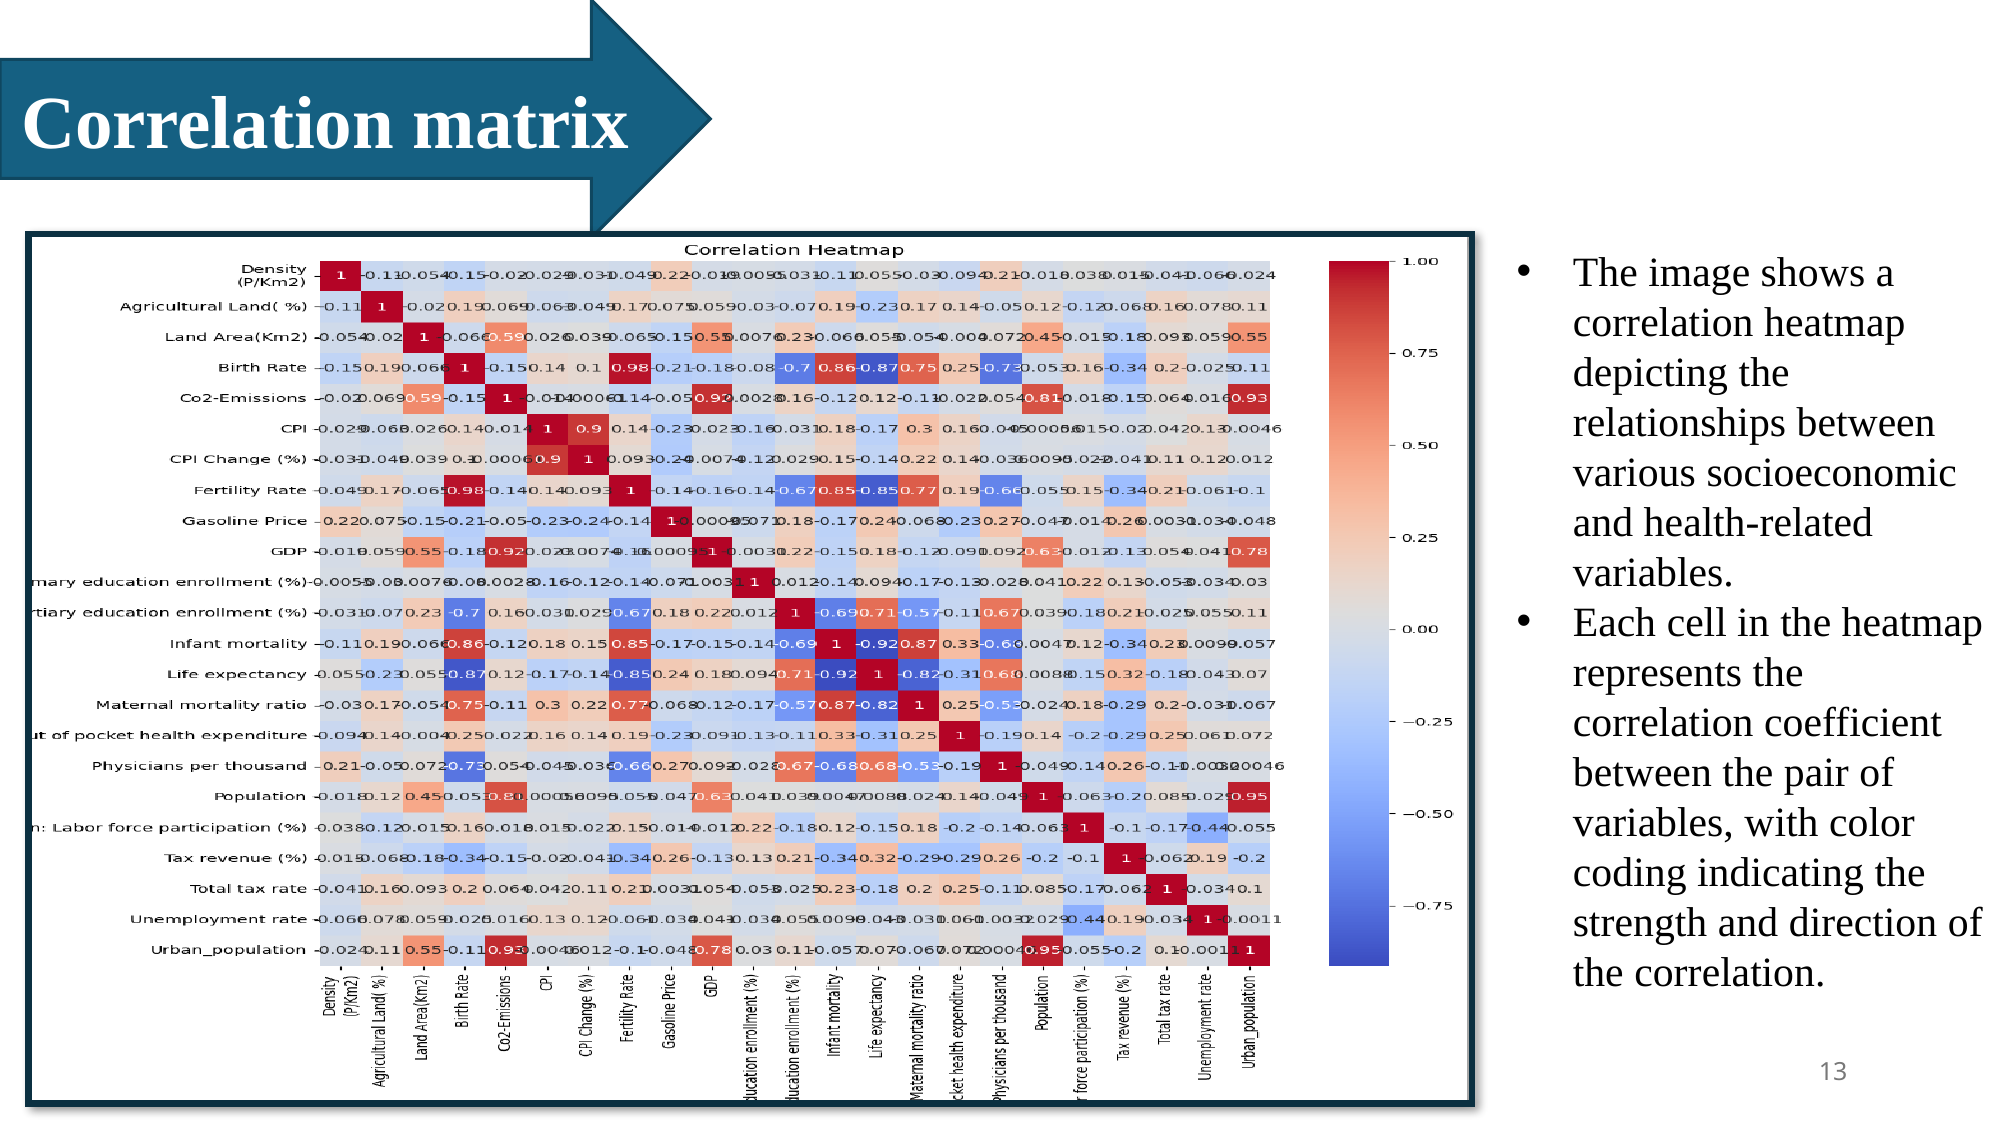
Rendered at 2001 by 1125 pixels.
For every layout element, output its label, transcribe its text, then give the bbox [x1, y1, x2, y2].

picture [31, 236, 1470, 1101]
text_box The image shows a correlation heatmap depicting the relationships between various socioeconomic and health-related variables. Each cell in the heatmap represents the correlation coefficient between the pair of variables, with color coding indicating the strength and direction of the correlation. [1501, 237, 2000, 1003]
slide_number 13 [1412, 1042, 1863, 1103]
text_box Correlation matrix [0, 0, 713, 228]
